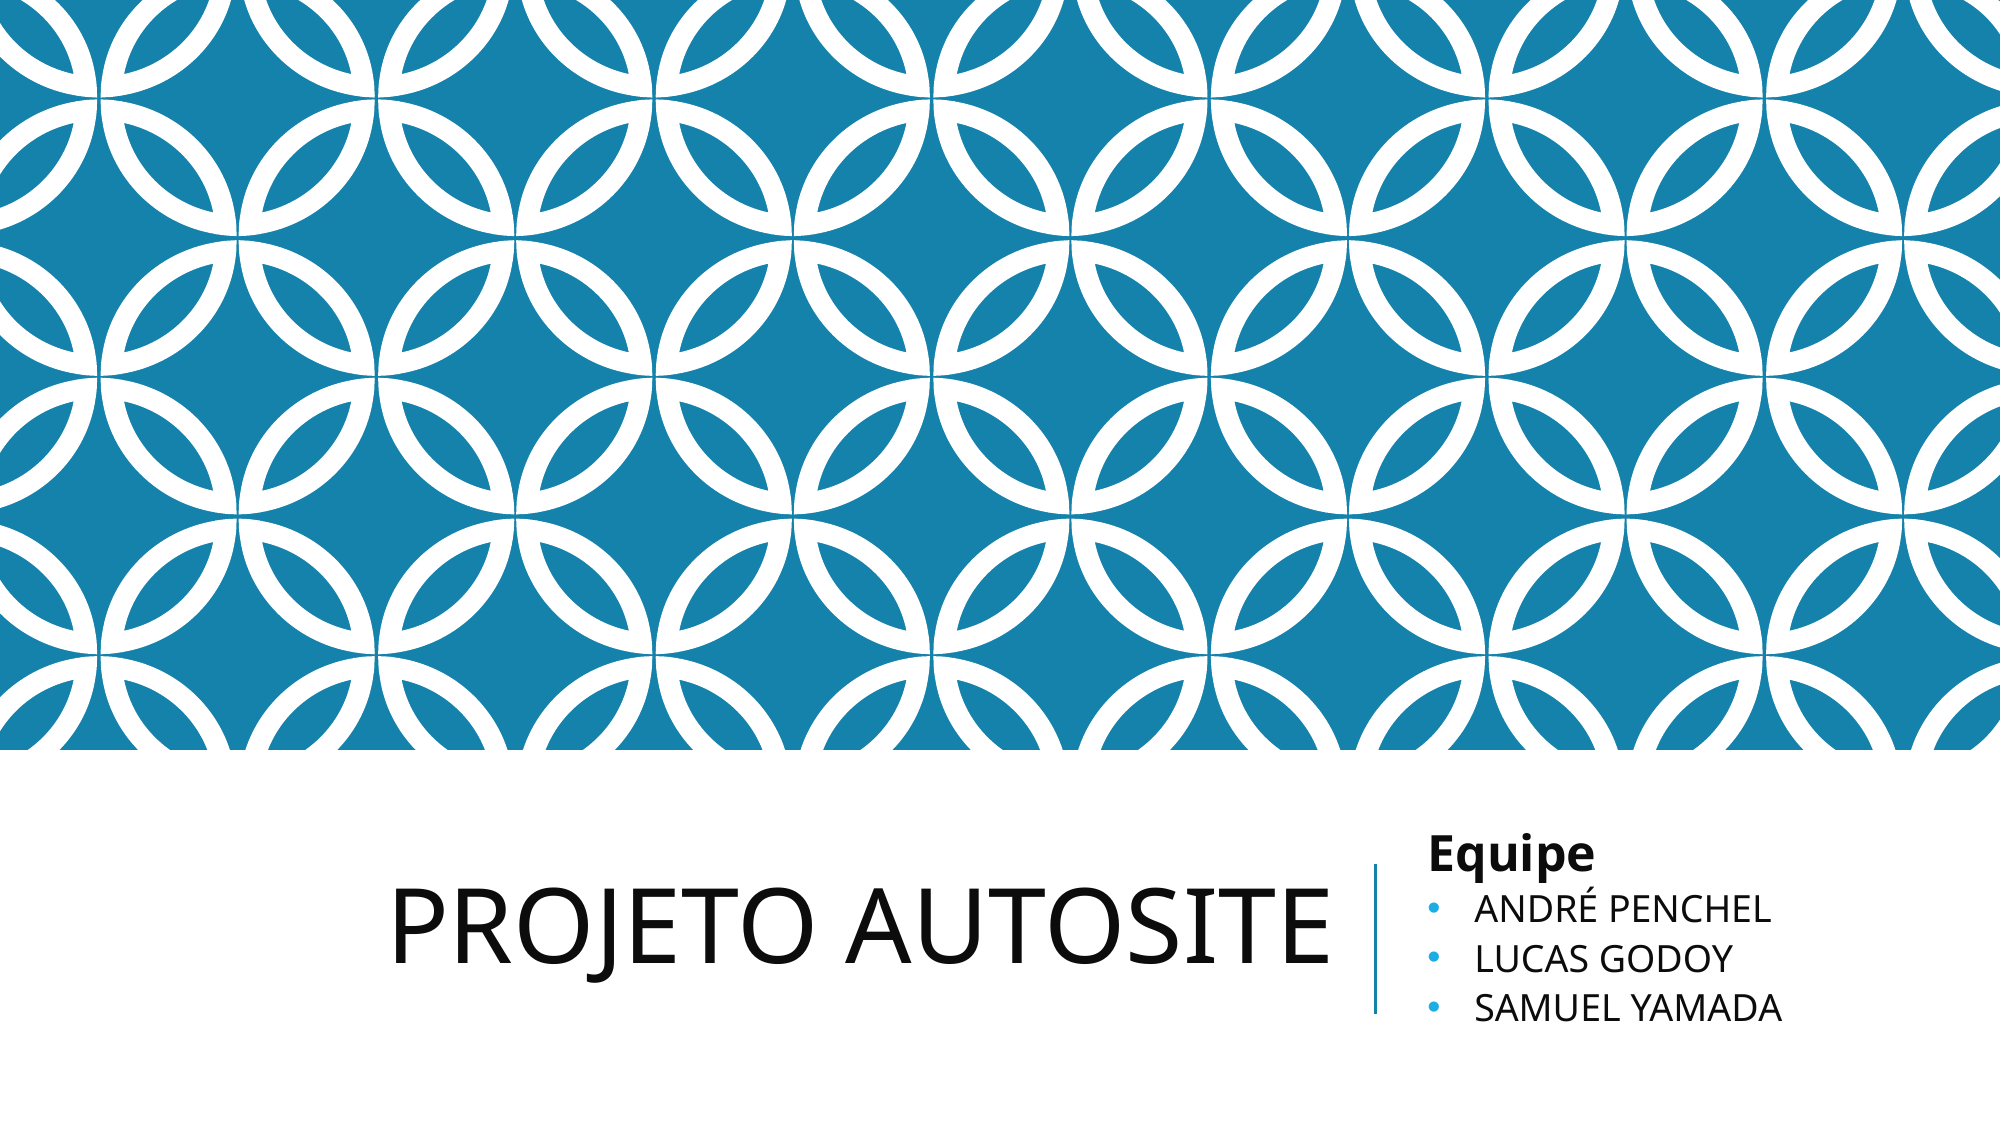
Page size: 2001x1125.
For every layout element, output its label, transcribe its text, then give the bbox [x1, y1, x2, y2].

subtitle Equipe ANDRÉ PENCHEL LUCAS GODOY SAMUEL YAMADA [1412, 813, 1938, 1054]
title PROJETO AUTOSITE [75, 813, 1350, 1054]
